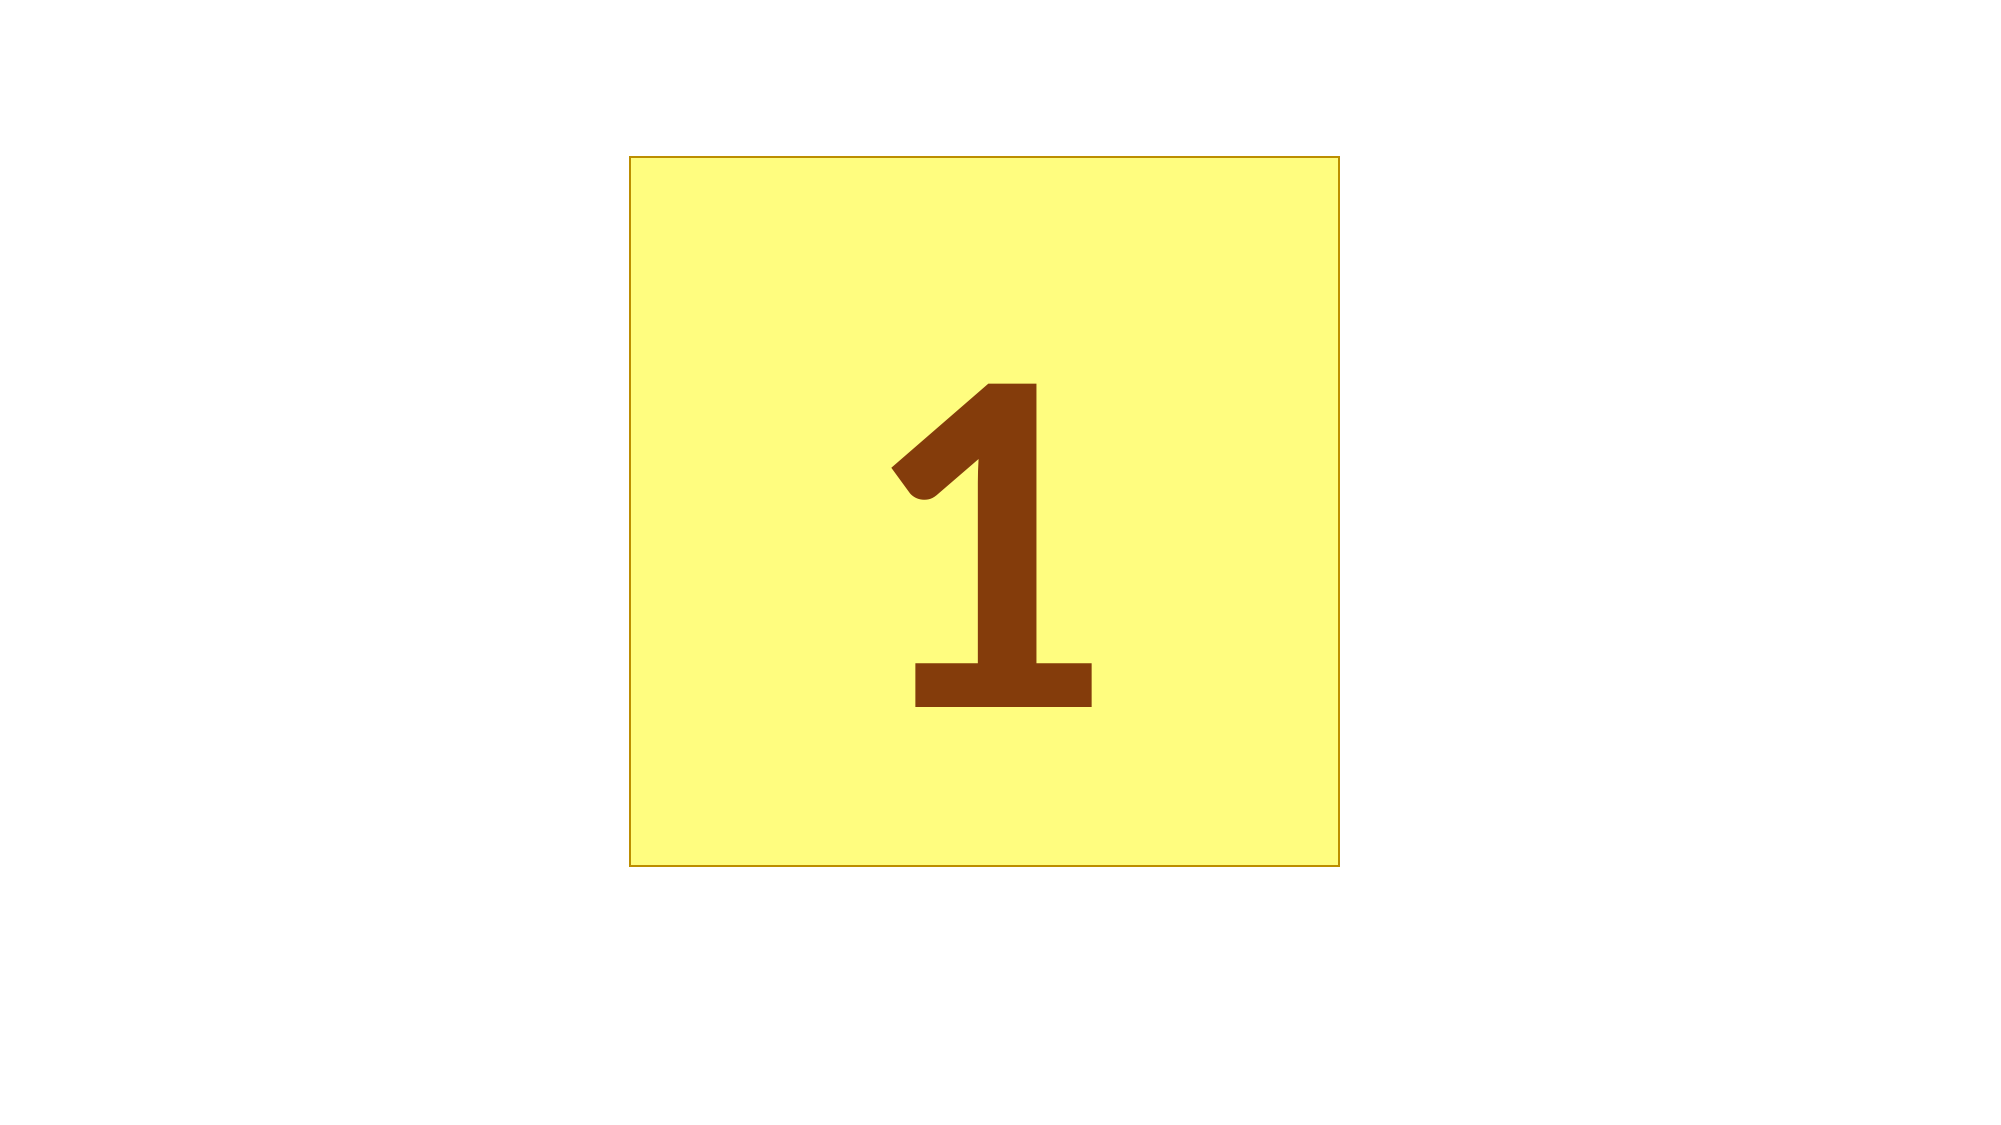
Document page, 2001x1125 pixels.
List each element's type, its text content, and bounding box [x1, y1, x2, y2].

text_box [629, 156, 1340, 867]
text_box 1 [842, 202, 1126, 815]
